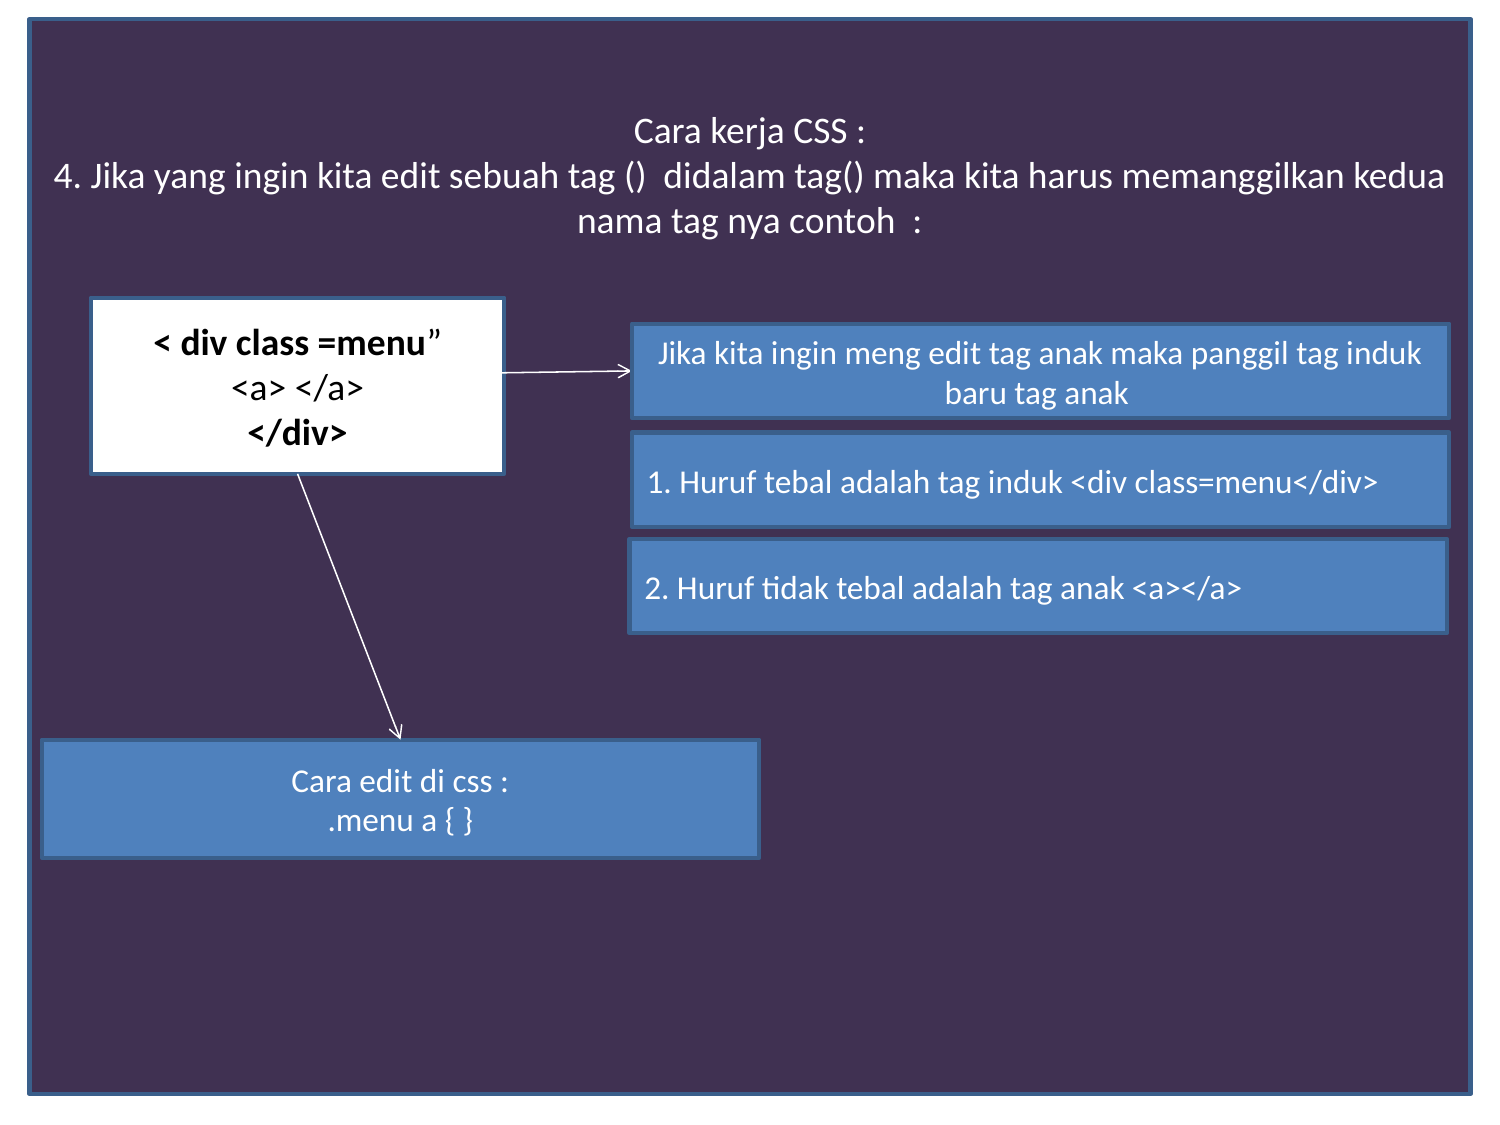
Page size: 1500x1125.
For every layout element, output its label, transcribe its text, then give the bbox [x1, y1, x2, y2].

text_box Cara edit di css : .menu a { } [40, 738, 761, 860]
text_box 2. Huruf tidak tebal adalah tag anak <a></a> [627, 537, 1449, 635]
text_box Jika kita ingin meng edit tag anak maka panggil tag induk baru tag anak [630, 322, 1451, 420]
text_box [456, 370, 632, 374]
text_box < div class =menu” <a> </a> </div> [89, 296, 506, 476]
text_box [297, 473, 401, 740]
text_box Cara kerja CSS : 4. Jika yang ingin kita edit sebuah tag () didalam tag() maka kita harus memanggilkan kedua nama tag nya contoh : [27, 17, 1473, 1096]
text_box 1. Huruf tebal adalah tag induk <div class=menu</div> [630, 430, 1451, 529]
